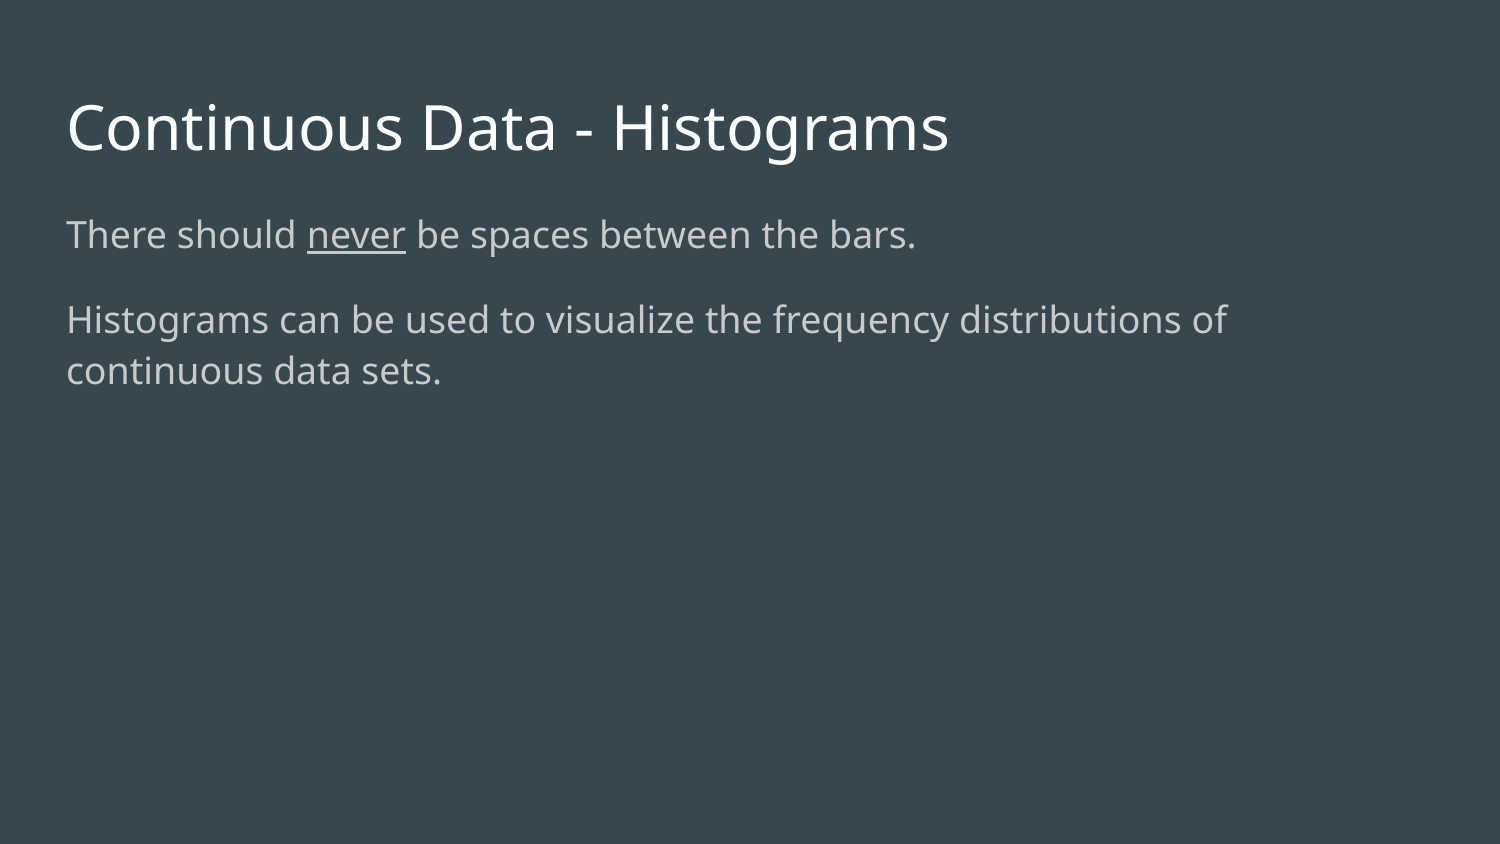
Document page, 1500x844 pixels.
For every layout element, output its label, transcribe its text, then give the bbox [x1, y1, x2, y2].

title Continuous Data - Histograms [51, 72, 1449, 167]
list There should never be spaces between the bars. Histograms can be used to visualize the frequency distributions of continuous data sets. [51, 189, 1449, 750]
